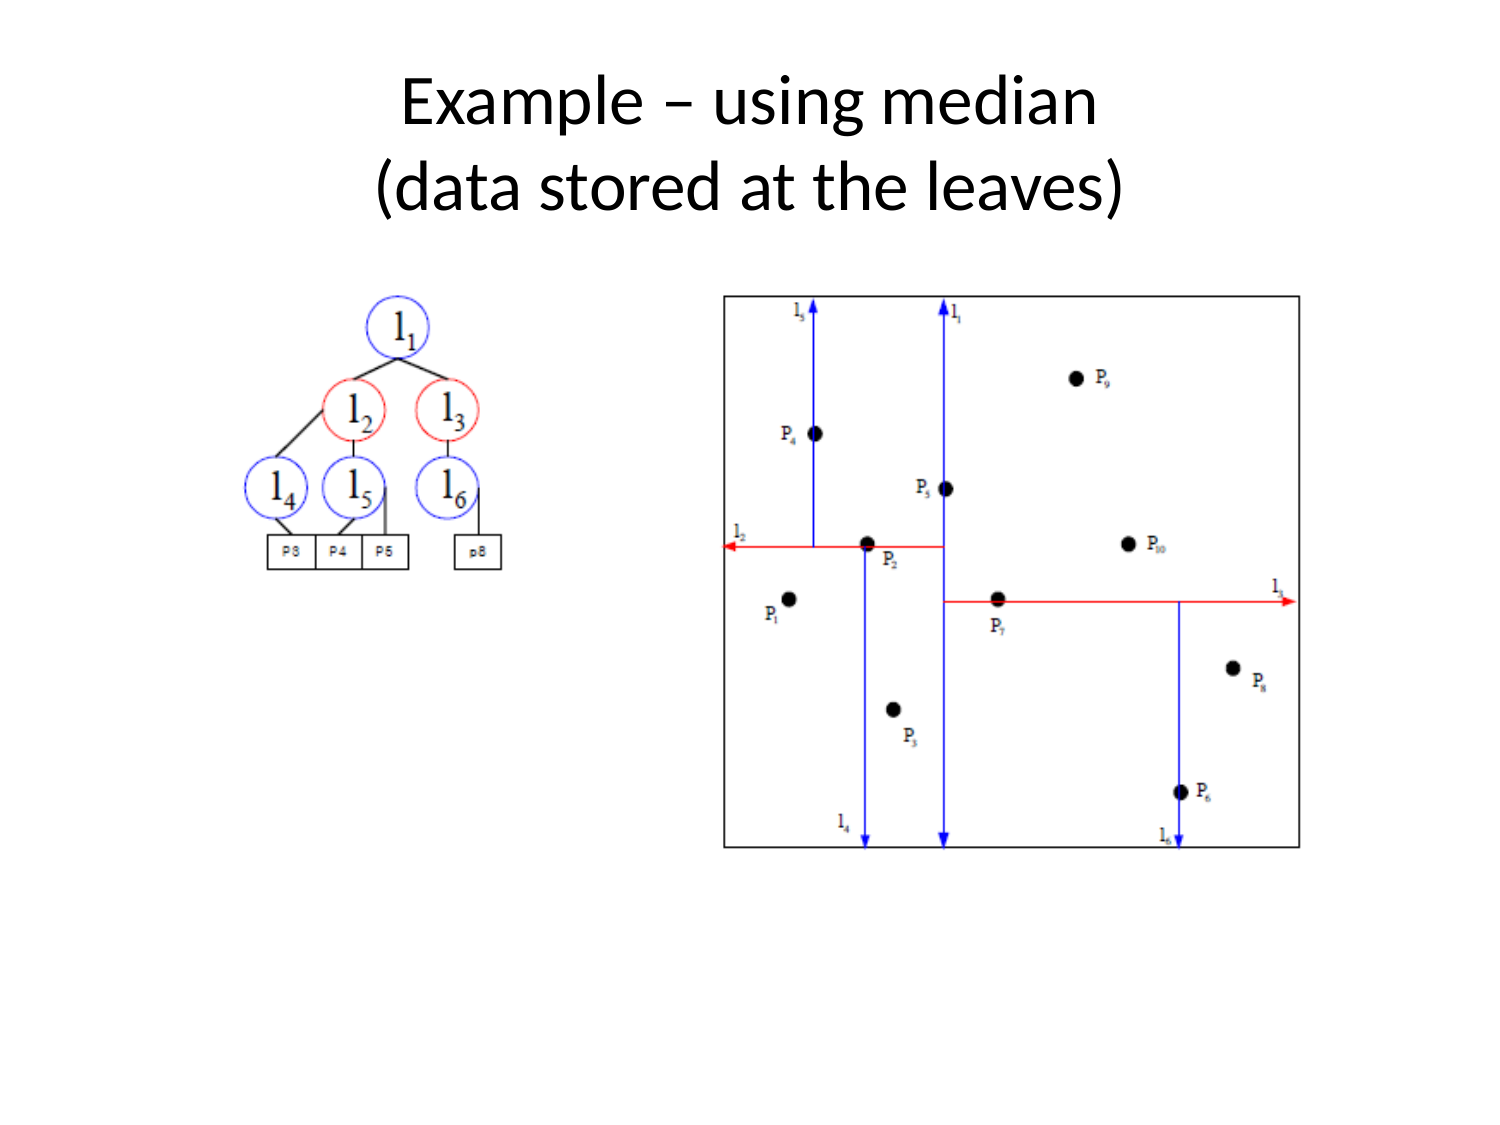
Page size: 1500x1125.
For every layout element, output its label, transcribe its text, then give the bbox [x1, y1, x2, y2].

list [123, 289, 1321, 901]
title Example – using median (data stored at the leaves) [75, 45, 1425, 233]
